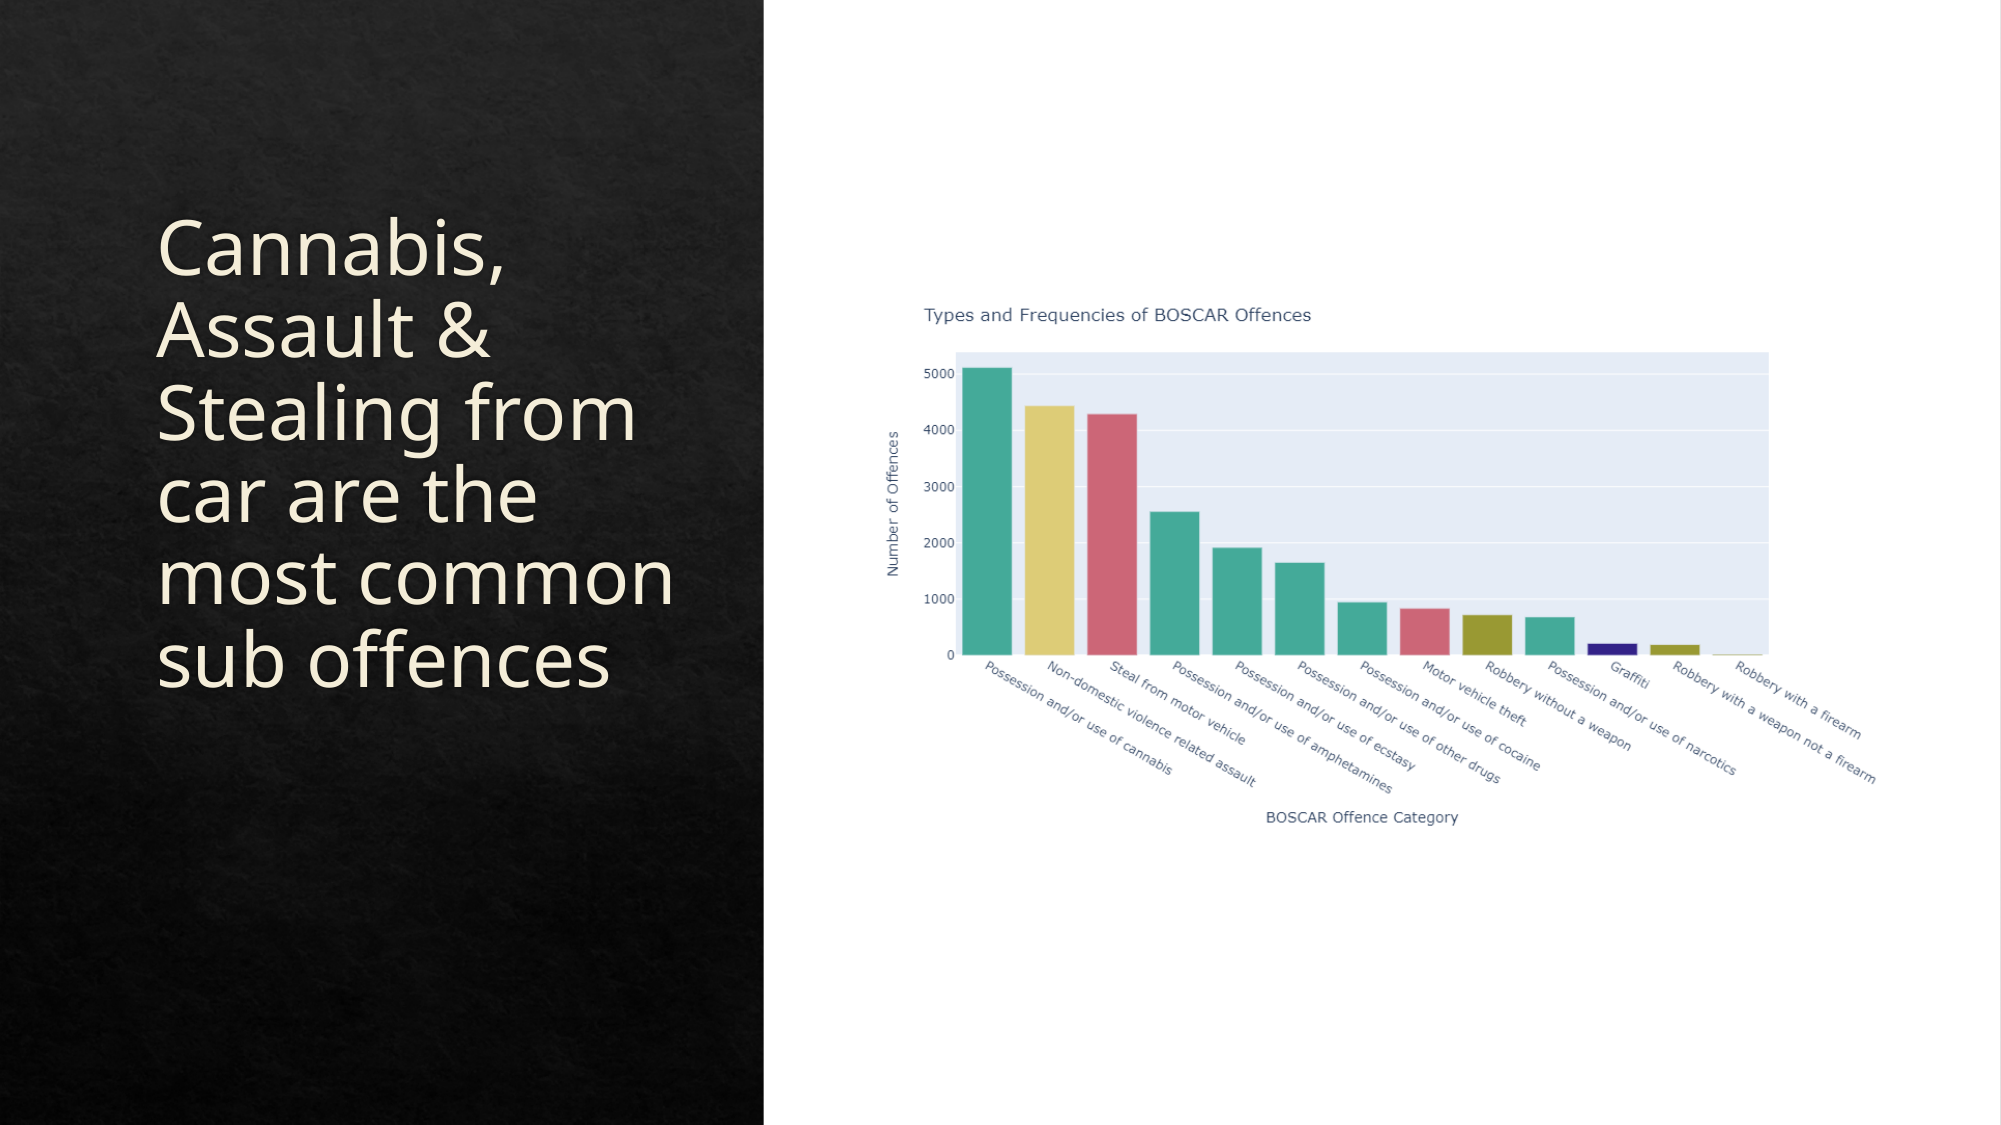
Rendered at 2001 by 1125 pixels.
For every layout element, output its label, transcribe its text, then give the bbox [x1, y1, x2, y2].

title Cannabis, Assault & Stealing from car are the most common sub offences [141, 137, 697, 712]
picture [873, 290, 1891, 835]
text_box [762, 0, 2000, 1125]
text_box [0, 0, 762, 1125]
